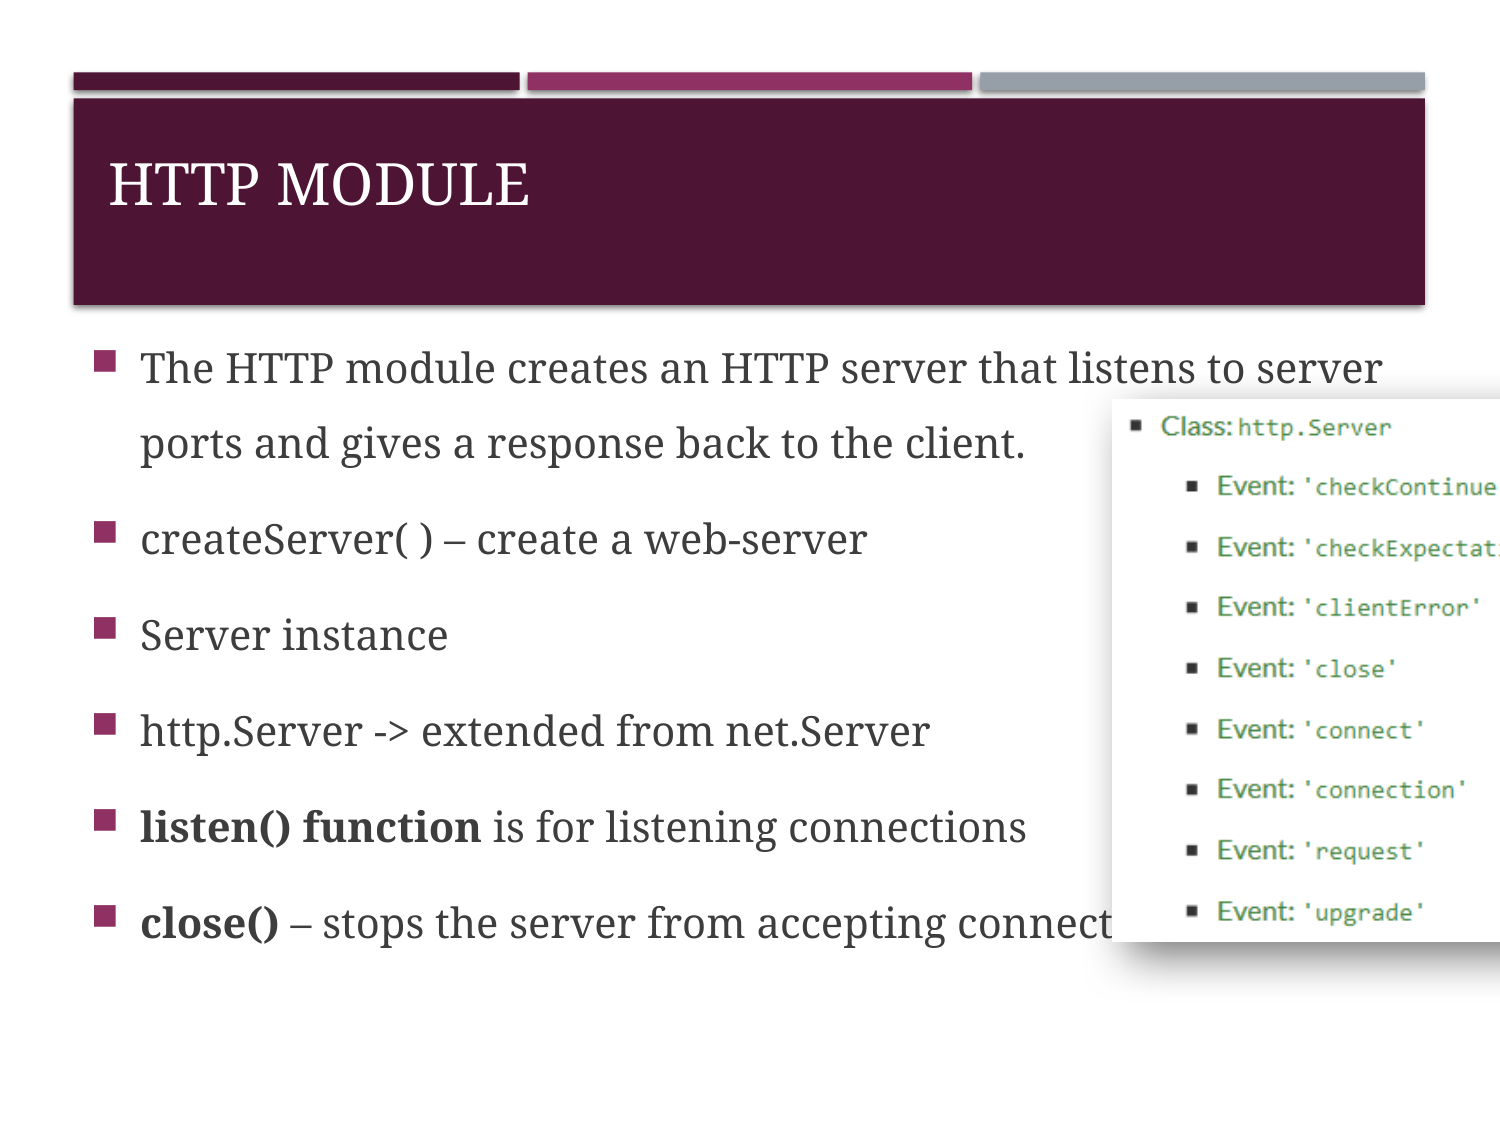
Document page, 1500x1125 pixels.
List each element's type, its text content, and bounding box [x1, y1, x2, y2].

picture [1111, 399, 1500, 943]
list The HTTP module creates an HTTP server that listens to server ports and gives a response back to the client. createServer( ) – create a web-server Server instance http.Server -> extended from net.Server listen() function is for listening connections close() – stops the server from accepting connections [75, 224, 1425, 968]
title http Module [93, 107, 1444, 225]
